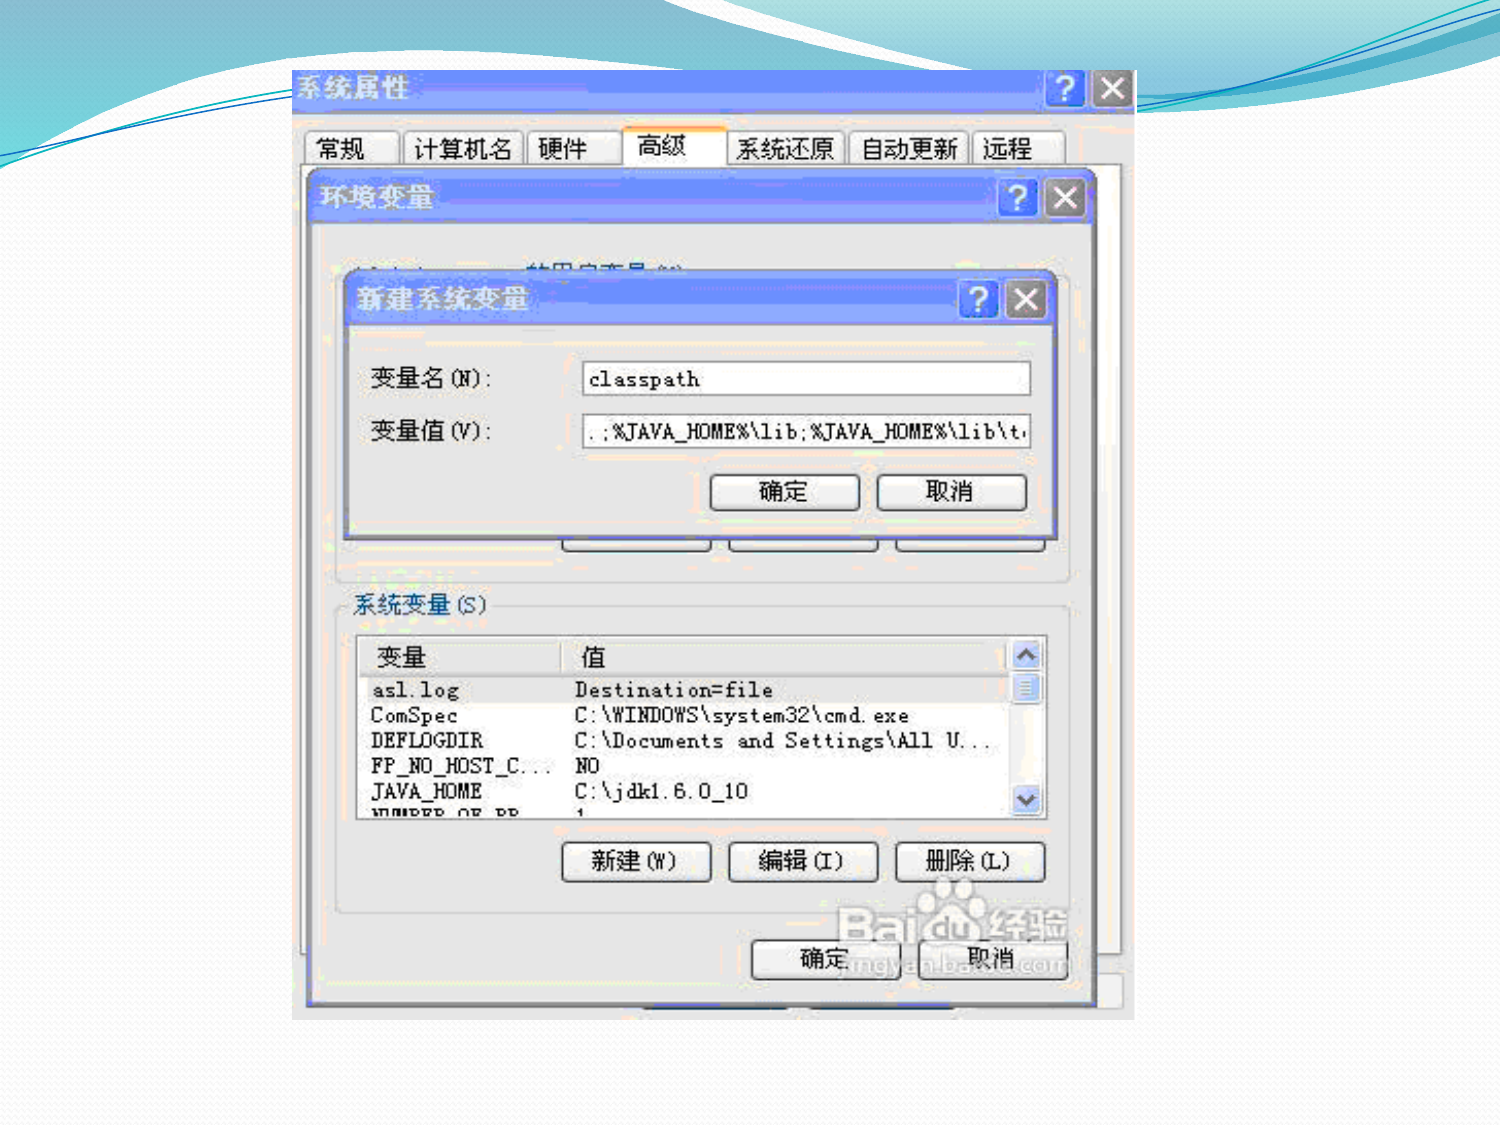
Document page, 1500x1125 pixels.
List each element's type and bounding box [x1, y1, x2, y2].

picture [292, 70, 1137, 1020]
